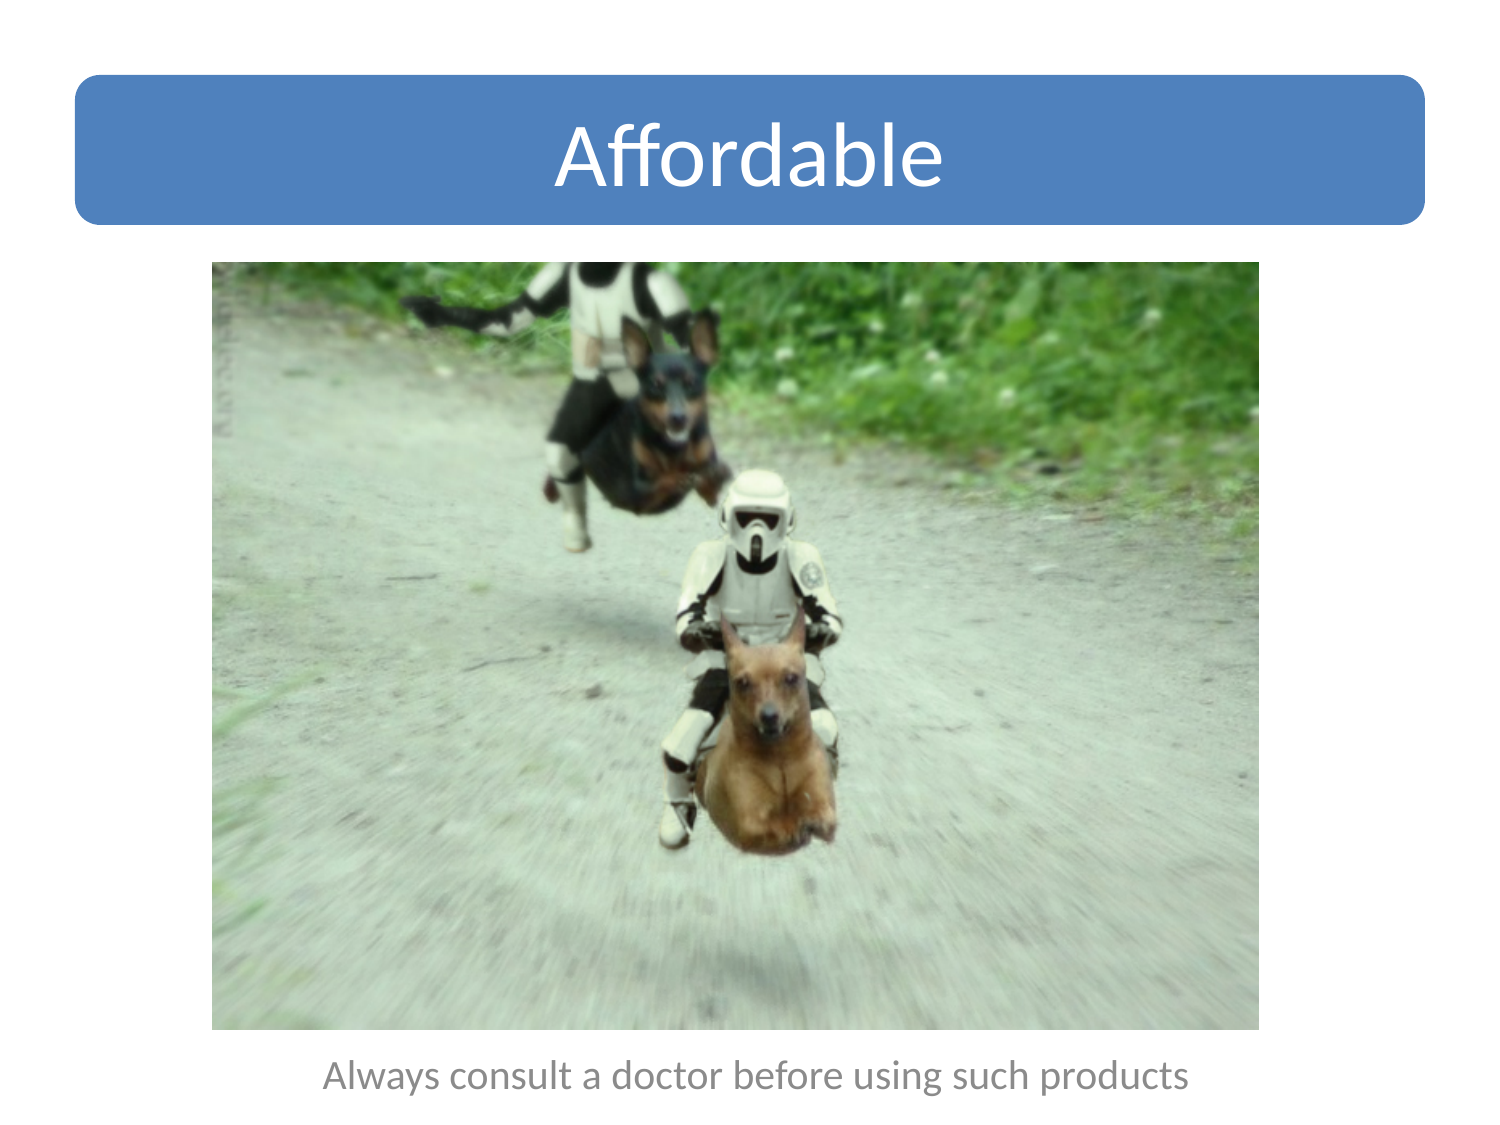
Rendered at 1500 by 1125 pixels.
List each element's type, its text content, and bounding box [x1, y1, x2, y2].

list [212, 262, 1259, 1031]
footer Always consult a doctor before using such products [87, 1042, 1425, 1103]
text_box Affordable [72, 72, 1428, 228]
